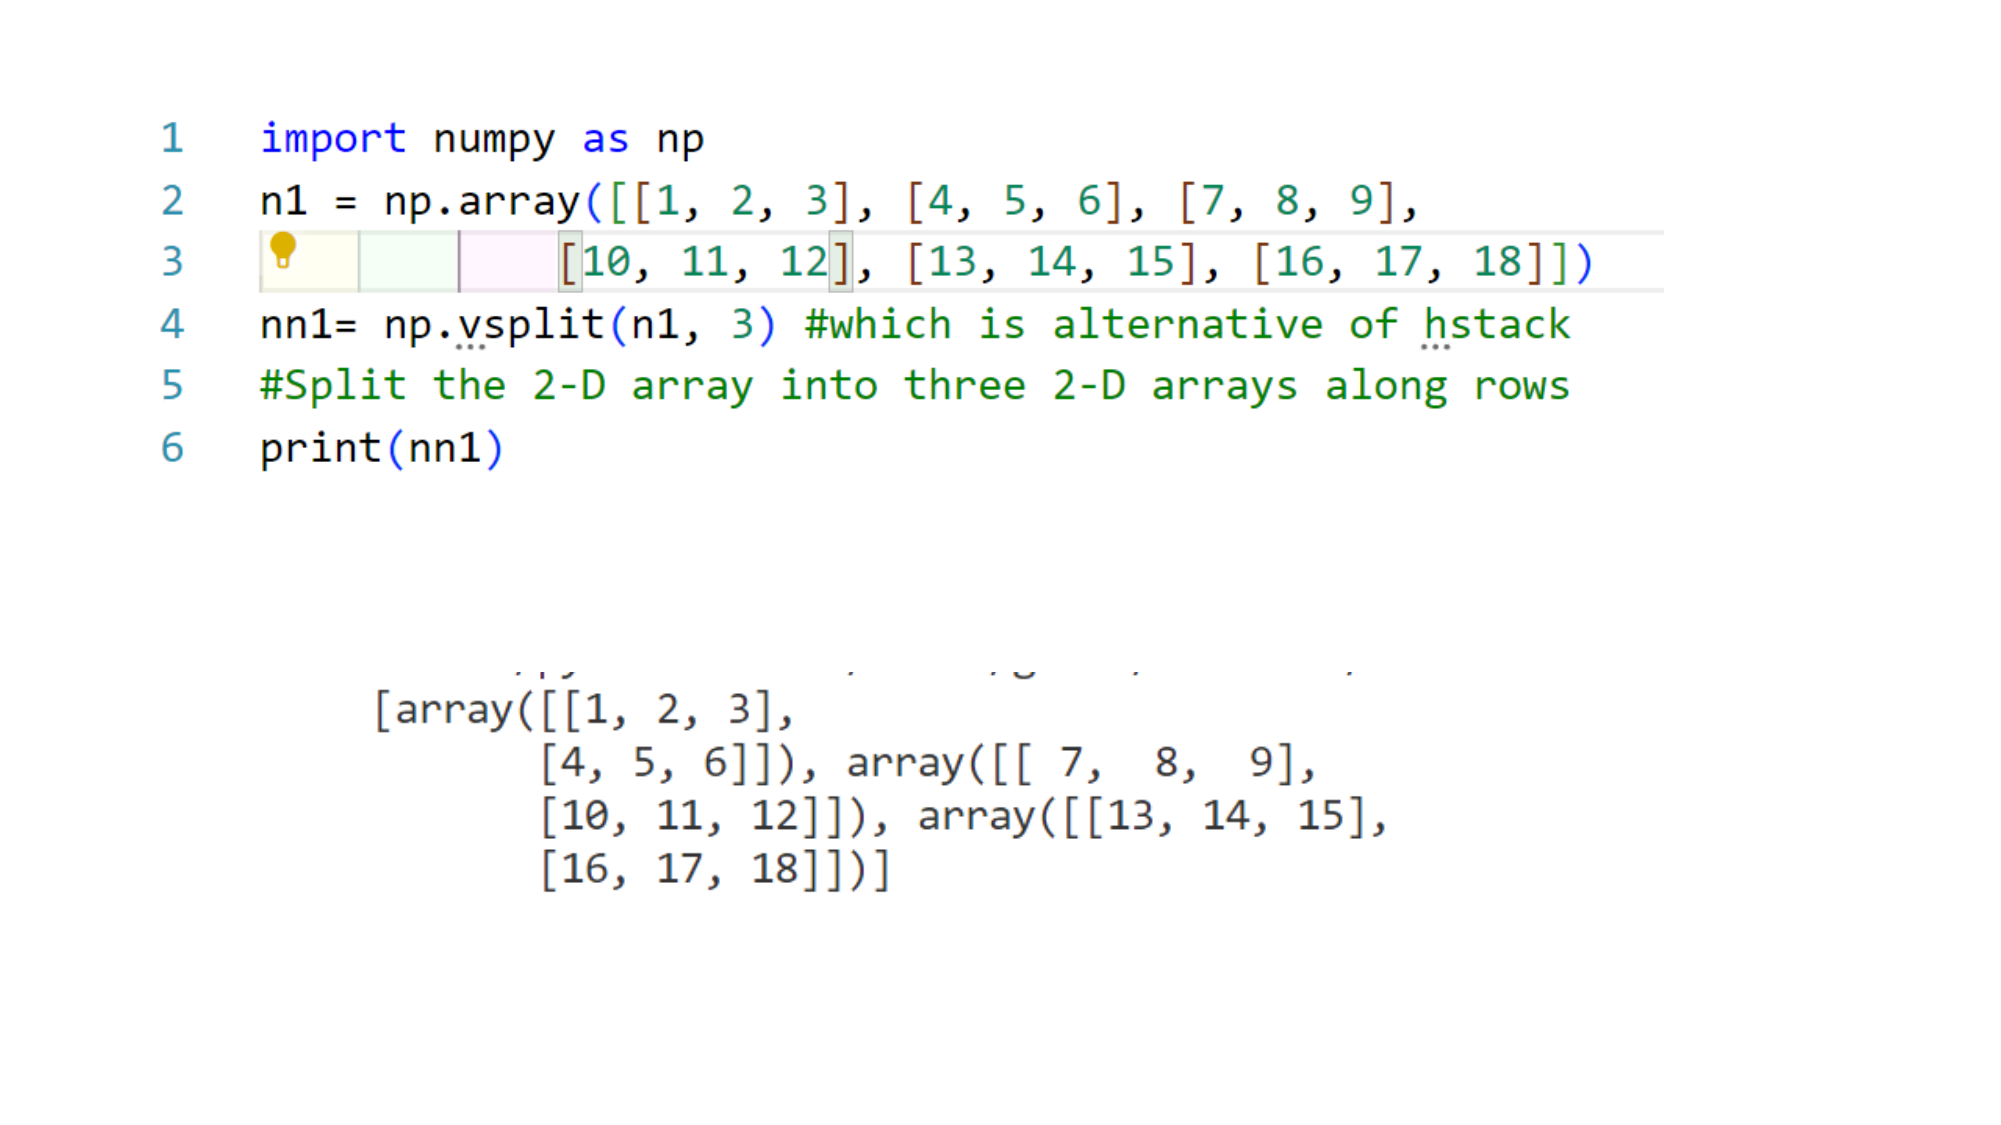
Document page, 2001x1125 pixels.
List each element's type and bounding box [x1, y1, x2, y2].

picture [360, 672, 1445, 949]
picture [139, 110, 1664, 548]
